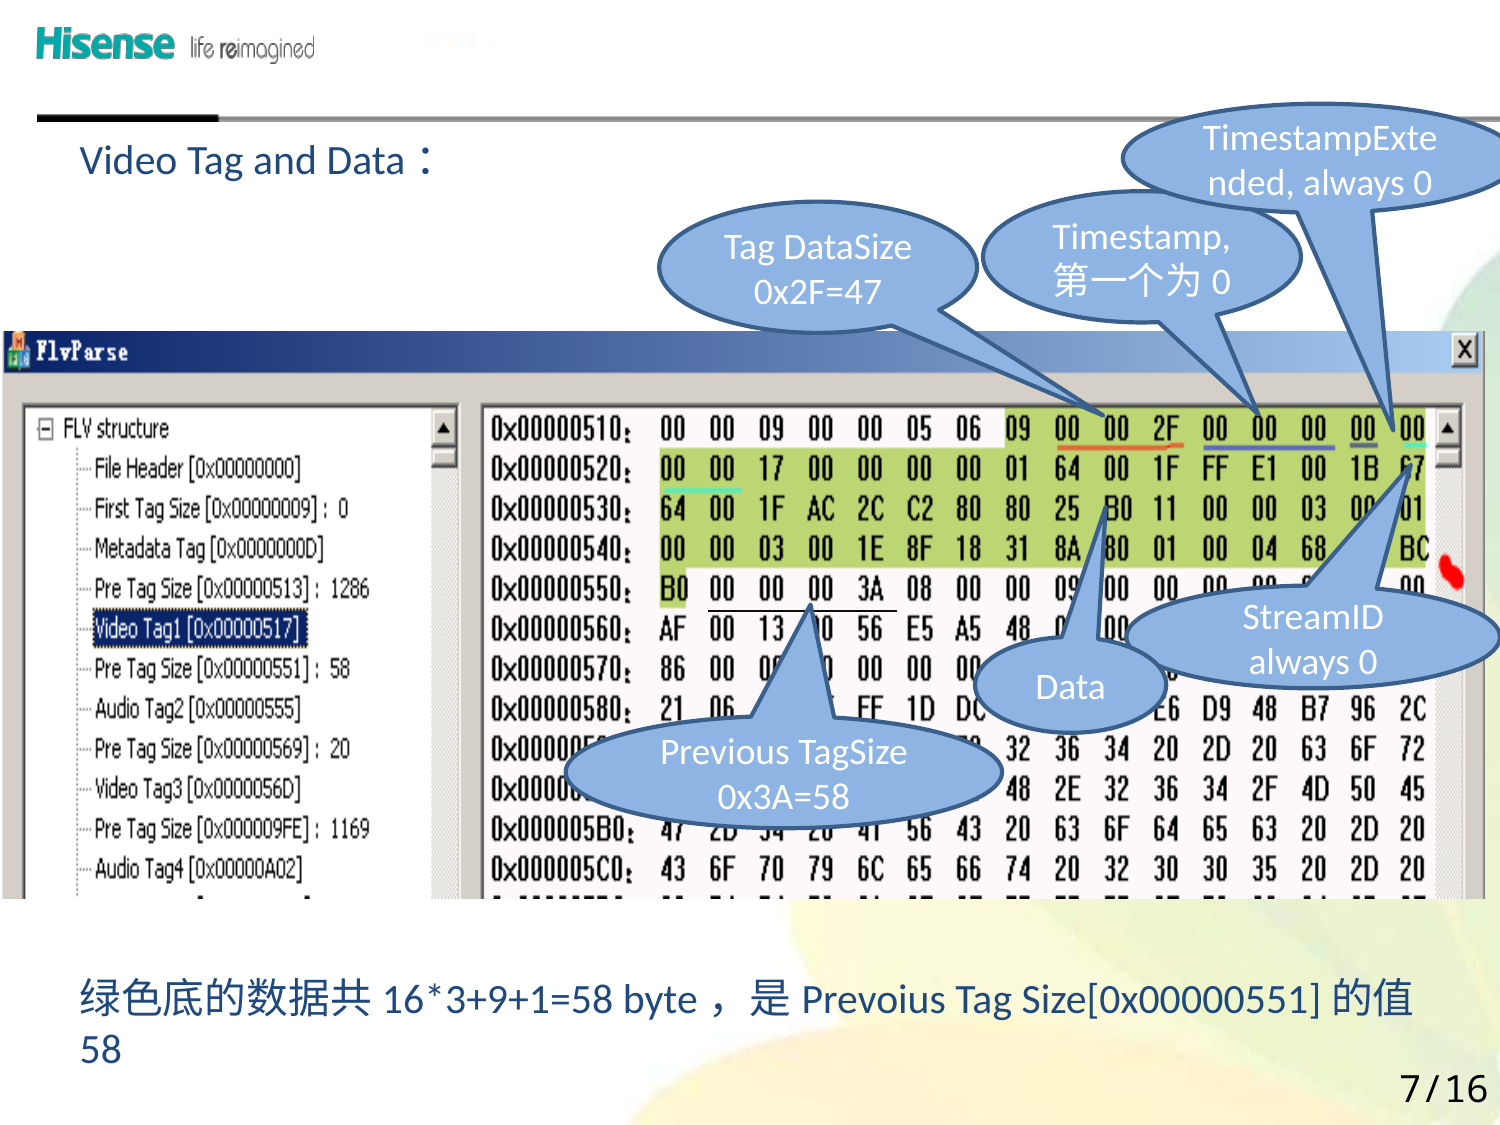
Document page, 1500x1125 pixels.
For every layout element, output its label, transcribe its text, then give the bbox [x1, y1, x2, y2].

text_box TimestampExtended, always 0 [1120, 101, 1500, 330]
picture [0, 0, 1500, 1125]
text_box Tag DataSize 0x2F=47 [657, 199, 980, 330]
text_box Timestamp, 第一个为0 [980, 189, 1304, 330]
slide_number 7/16 [1153, 1057, 1500, 1118]
text_box 绿色底的数据共16*3+9+1=58 byte，是Prevoius Tag Size[0x00000551]的值58 [64, 964, 1447, 1079]
text_box StreamID always 0 [1489, 617, 1500, 657]
text_box Video Tag and Data： [64, 125, 668, 191]
